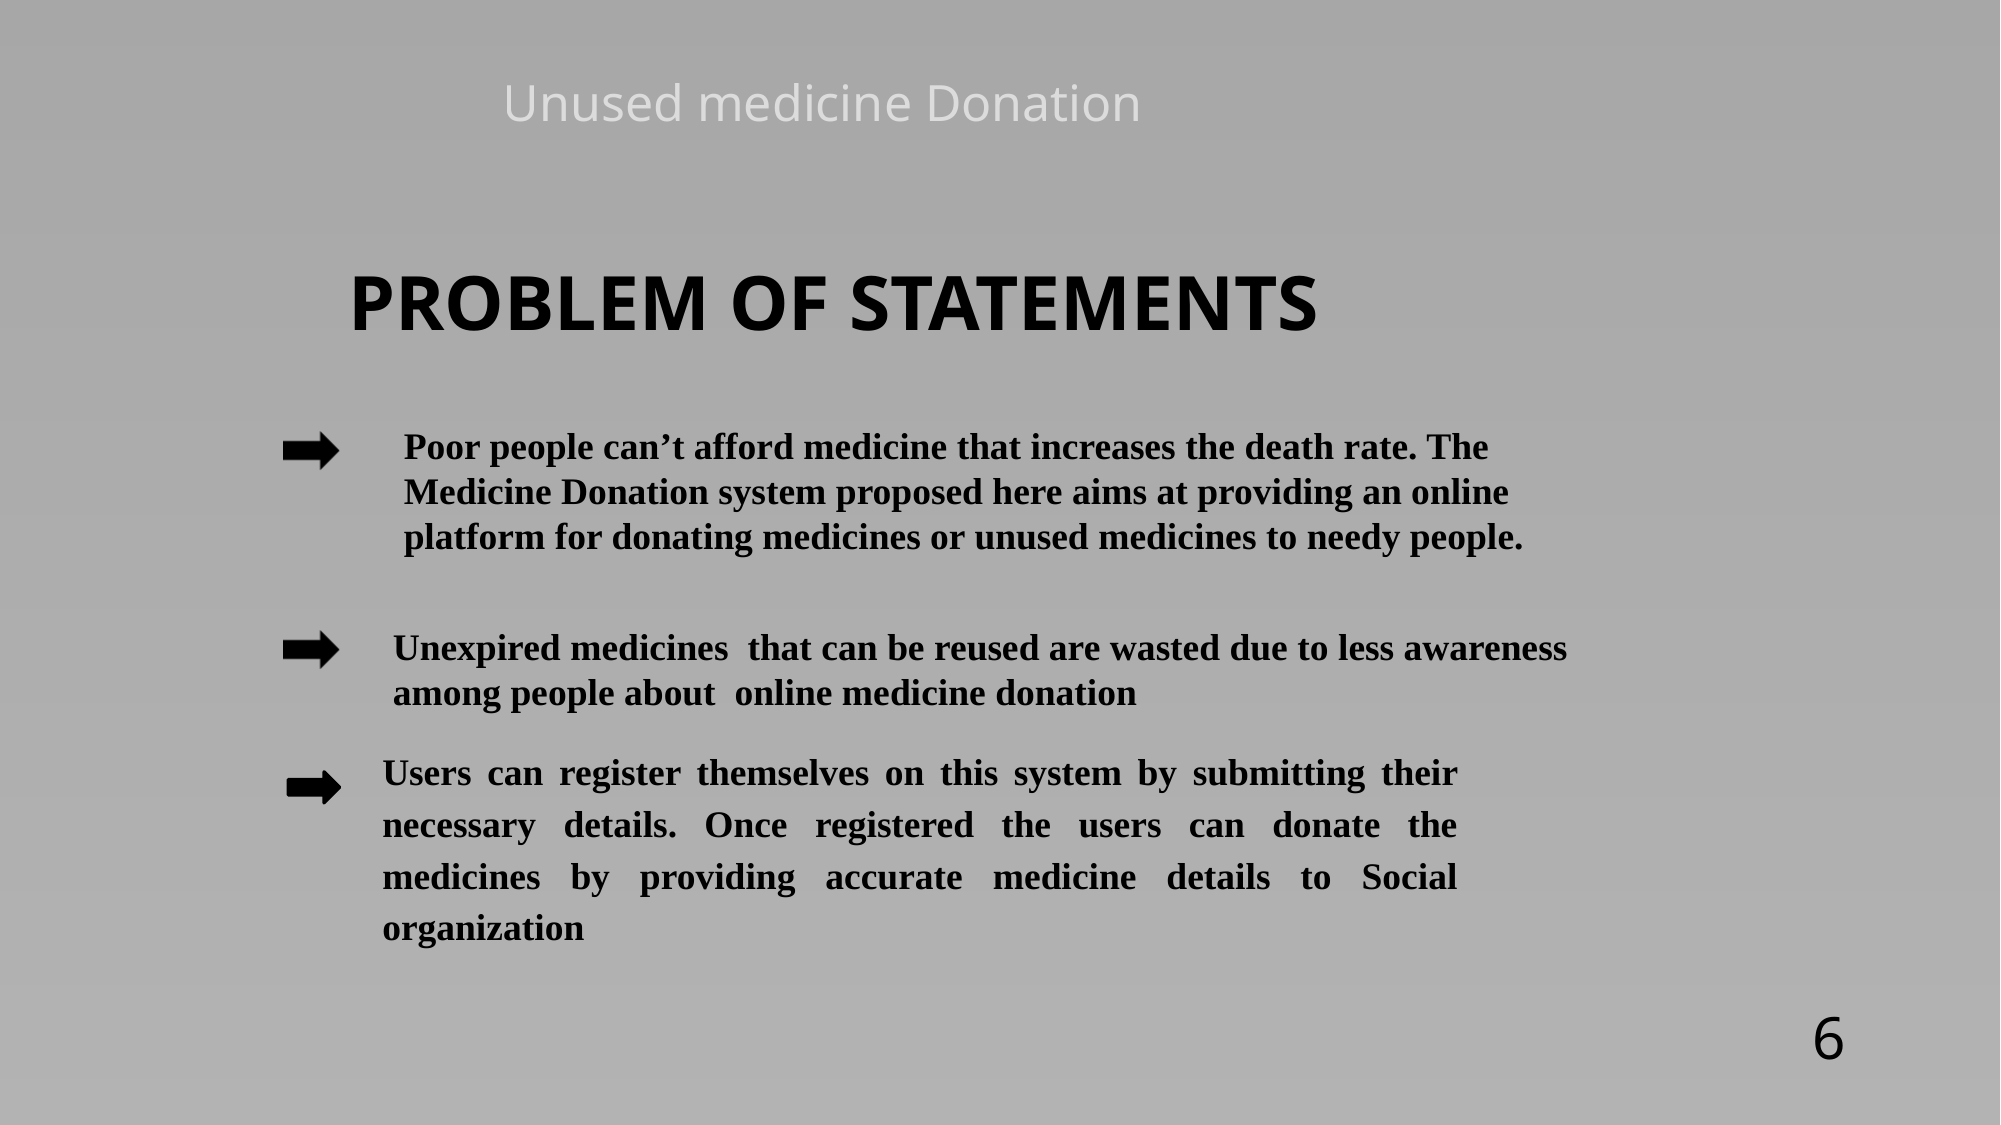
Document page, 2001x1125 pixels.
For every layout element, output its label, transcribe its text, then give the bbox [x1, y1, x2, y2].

picture [283, 430, 340, 471]
text_box Poor people can’t afford medicine that increases the death rate. The Medicine Donation system proposed here aims at providing an online platform for donating medicines or unused medicines to needy people. [313, 415, 1552, 610]
footer Unused medicine Donation [487, 47, 1420, 139]
text_box Unexpired medicines that can be reused are wasted due to less awareness among people about online medicine donation [340, 525, 1584, 721]
text_box Users can register themselves on this system by submitting their necessary details. Once registered the users can donate the medicines by providing accurate medicine details to Social organization [367, 734, 1474, 956]
text_box PROBLEM OF STATEMENTS [333, 248, 1335, 354]
text_box [286, 770, 341, 805]
slide_number 6 [1760, 961, 1898, 1088]
picture [283, 629, 340, 671]
